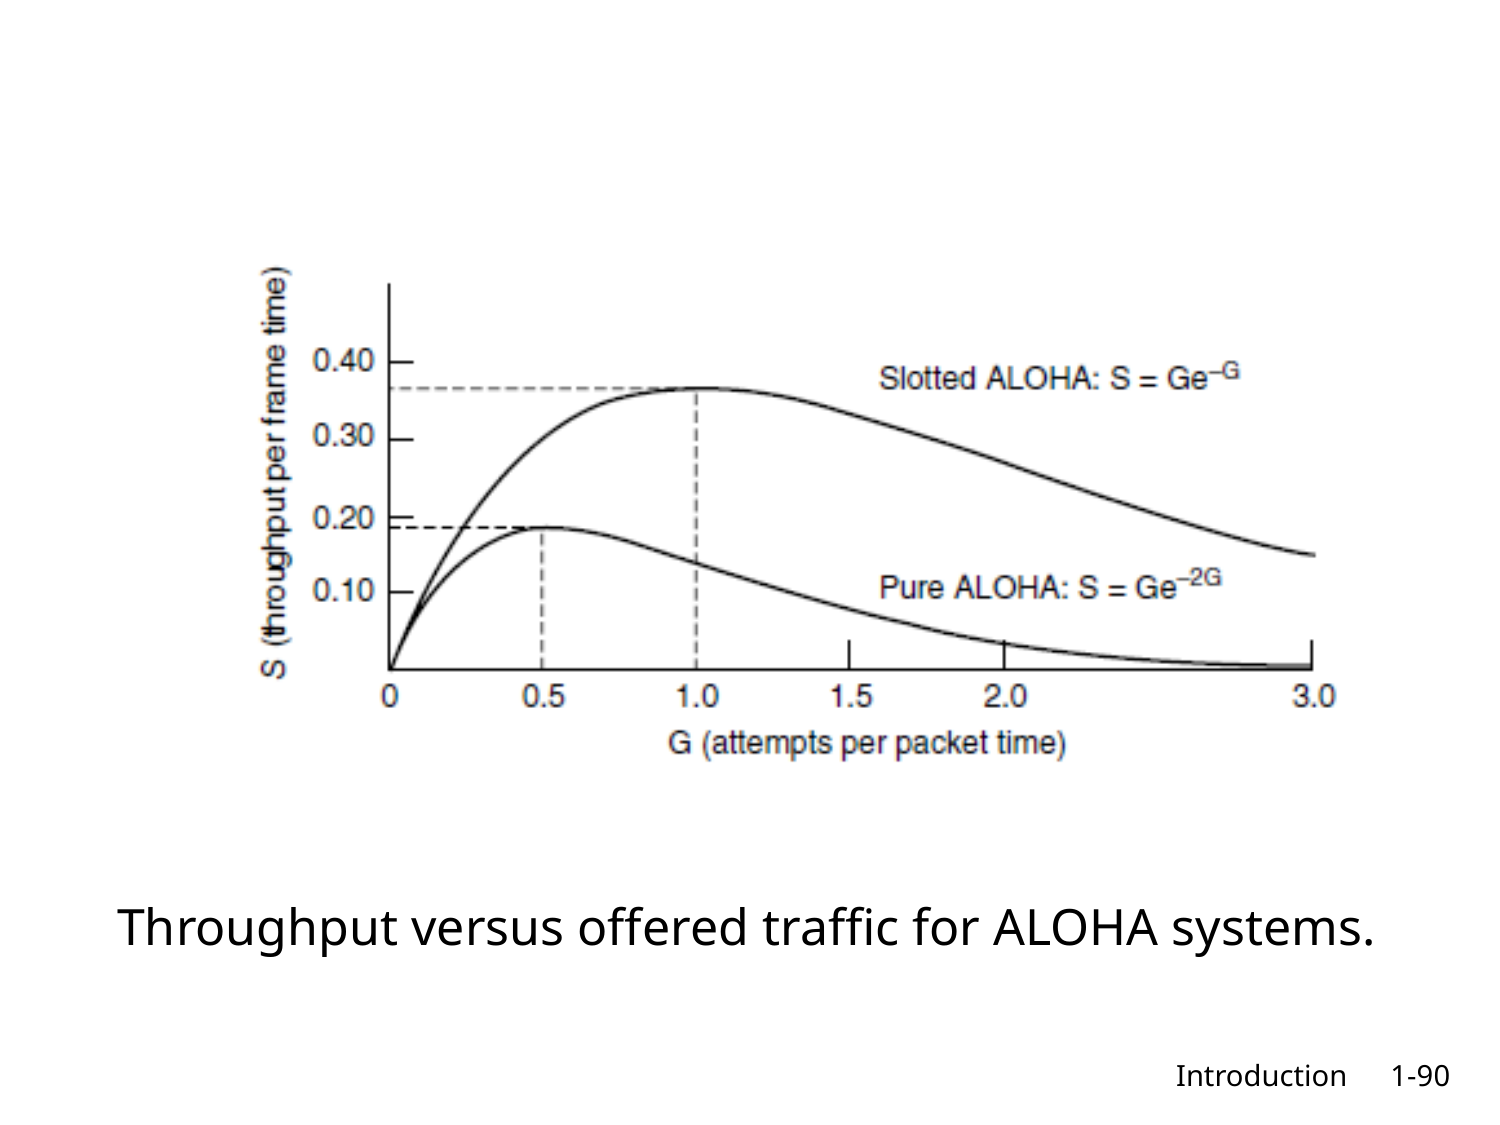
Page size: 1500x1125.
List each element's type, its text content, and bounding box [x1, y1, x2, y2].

footer Introduction [887, 1049, 1362, 1125]
picture [174, 216, 1381, 788]
text_box Throughput versus offered traffic for ALOHA systems. [102, 887, 1453, 963]
slide_number 1-90 [1362, 1049, 1466, 1125]
